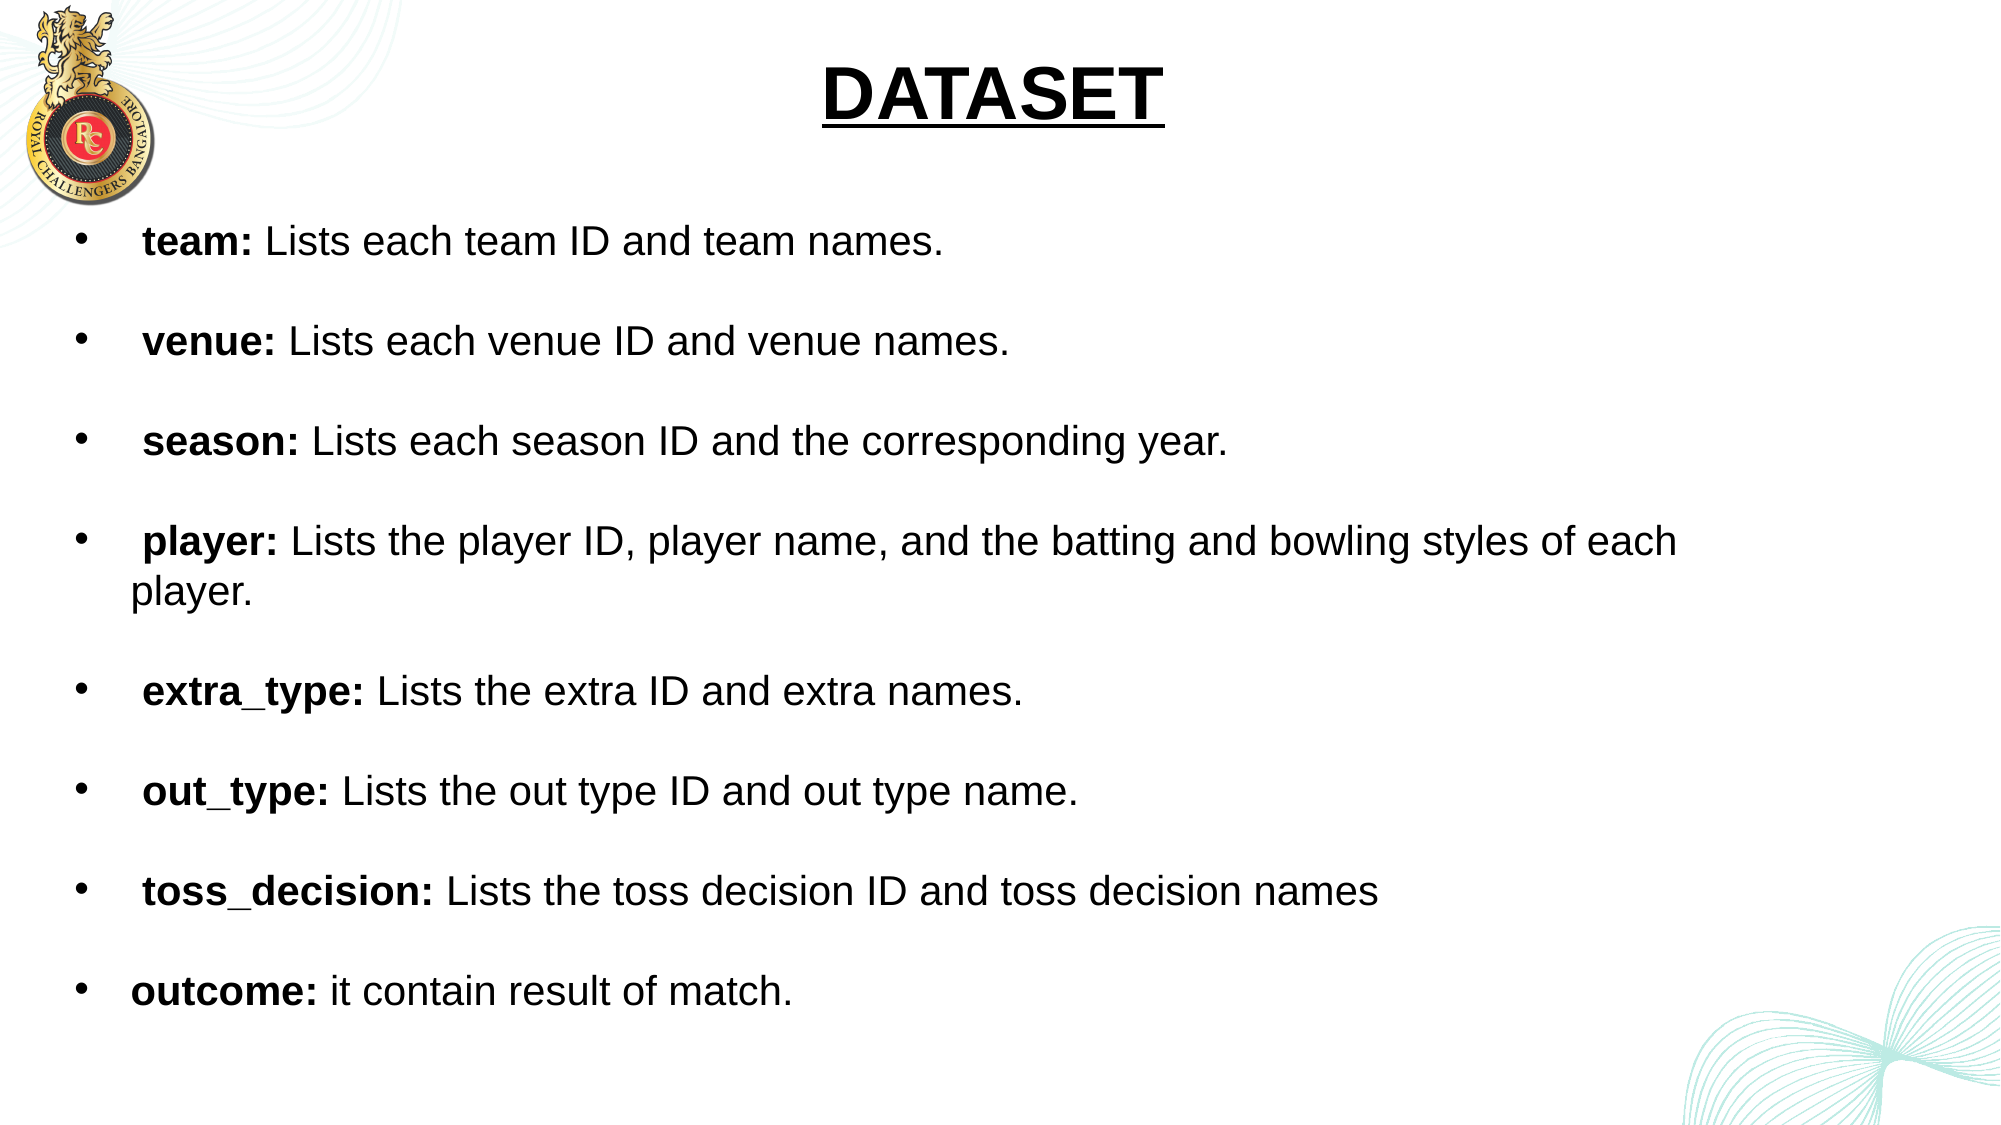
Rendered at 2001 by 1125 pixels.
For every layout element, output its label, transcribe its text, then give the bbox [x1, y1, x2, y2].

title DATASET [210, 44, 1969, 136]
text_box team: Lists each team ID and team names. venue: Lists each venue ID and venue names. season: Lists each season ID and the corresponding year. player: Lists the player ID, player name, and the batting and bowling styles of each player. extra_type: Lists the extra ID and extra names. out_type: Lists the out type ID and out type name. toss_decision: Lists the toss decision ID and toss decision names outcome: it contain result of match. [59, 206, 1864, 1125]
picture [0, 0, 210, 225]
